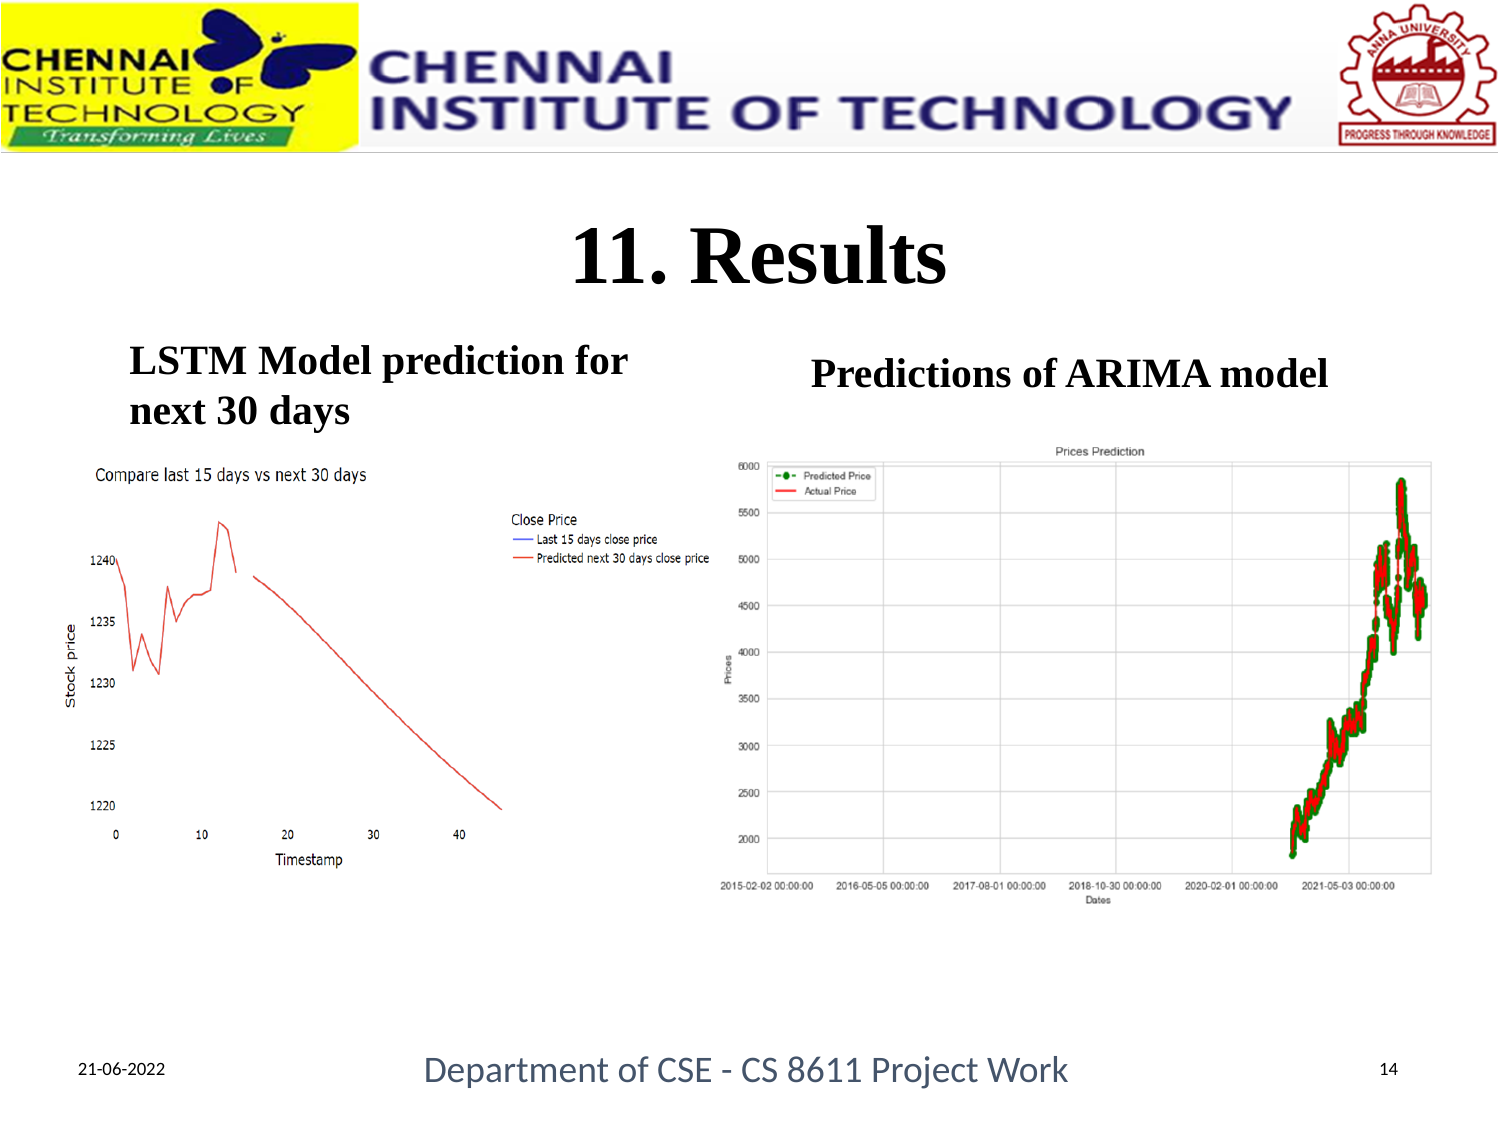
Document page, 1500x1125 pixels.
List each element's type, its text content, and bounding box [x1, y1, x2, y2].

text_box Predictions of ARIMA model [795, 338, 1351, 404]
text_box Department of CSE - CS 8611 Project Work [412, 1039, 1089, 1096]
text_box 21-06-2022 [66, 1051, 405, 1085]
text_box 11. Results [200, 192, 1318, 308]
text_box LSTM Model prediction for next 30 days [114, 325, 649, 441]
text_box 14 [1071, 1051, 1410, 1085]
picture [0, 0, 1500, 153]
picture [36, 440, 1475, 924]
